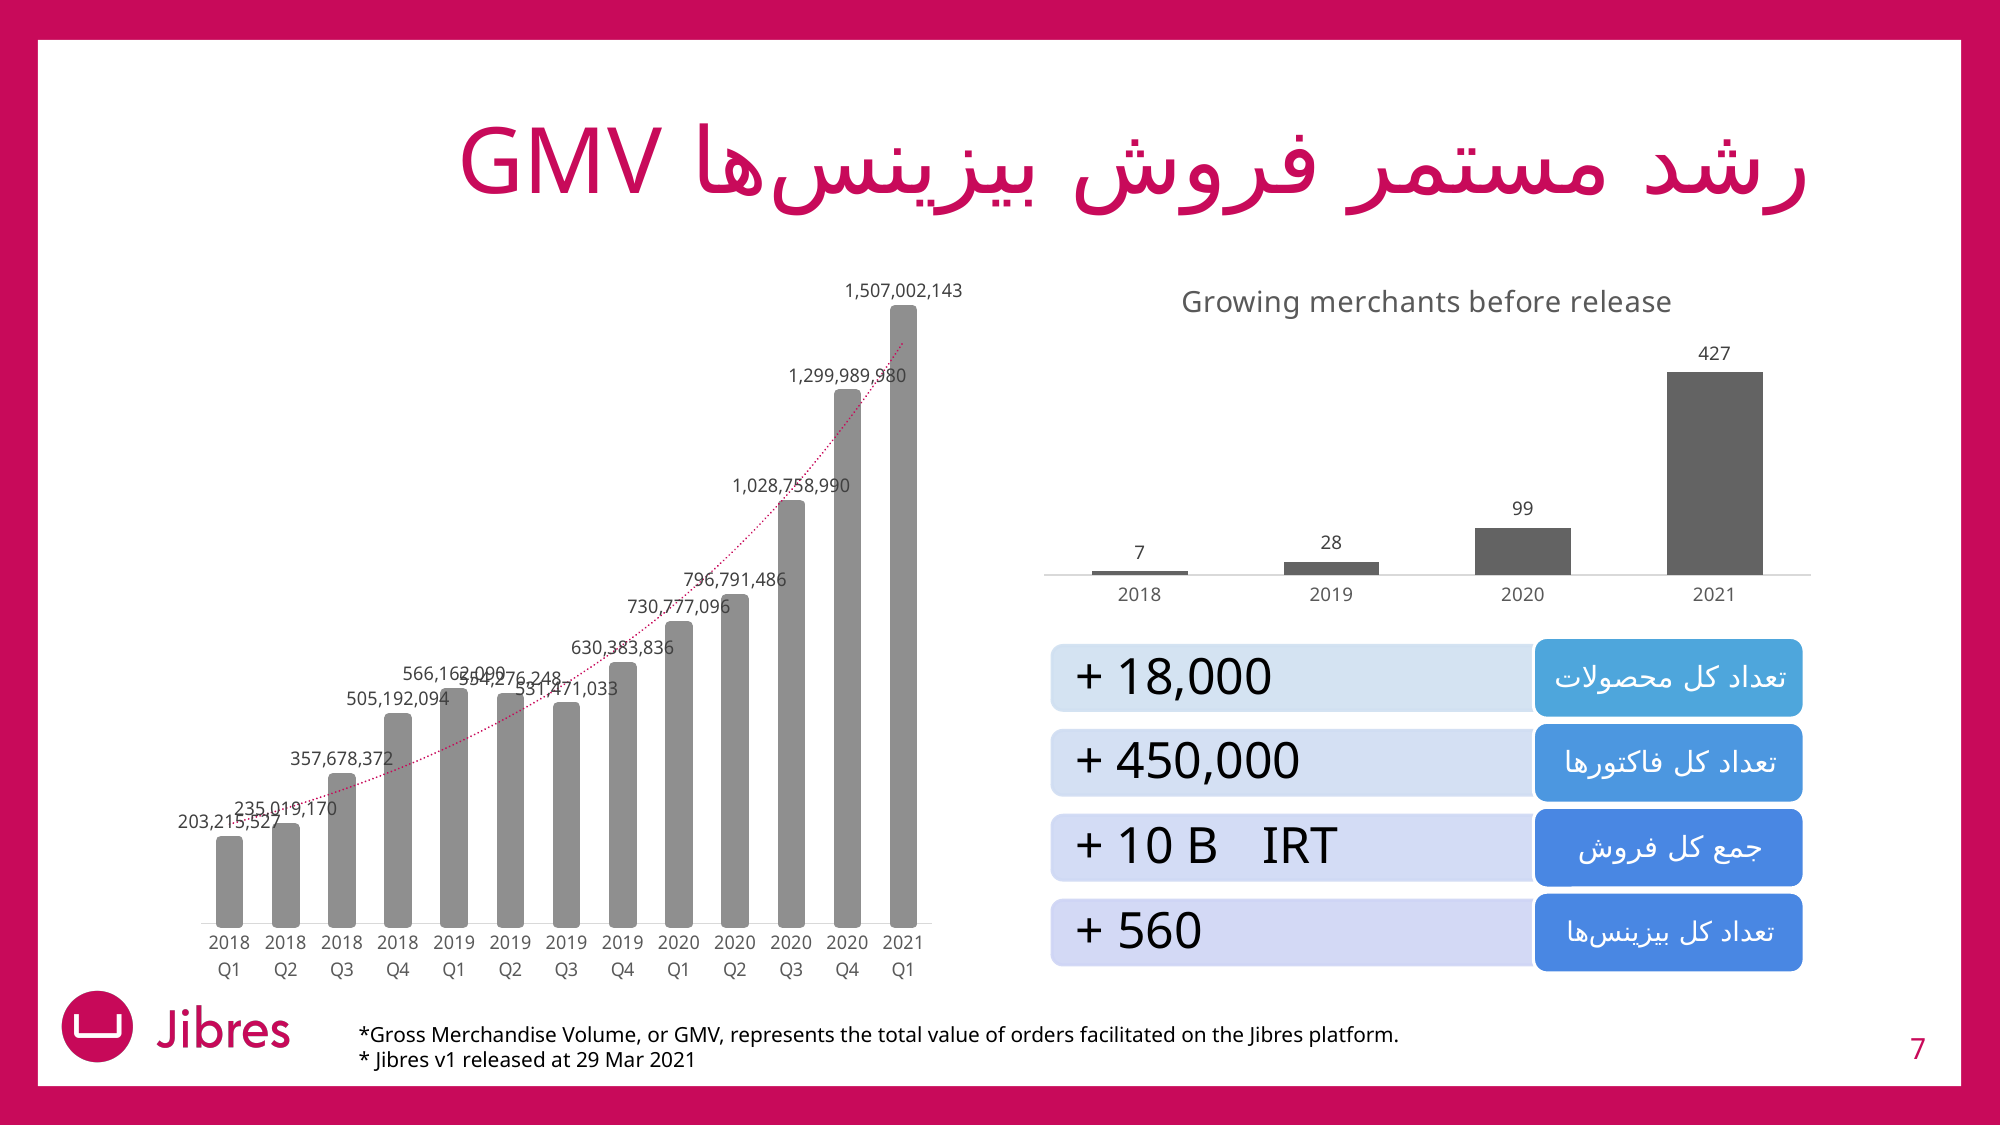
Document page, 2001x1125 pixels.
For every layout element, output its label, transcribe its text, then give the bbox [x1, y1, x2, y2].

title رشد مستمر فروش بیزینس‌ها GMV [173, 80, 1827, 234]
chart [1027, 256, 1827, 615]
slide_number 7 [1795, 1020, 1942, 1080]
picture [38, 967, 313, 1086]
chart [173, 256, 968, 998]
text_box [1051, 636, 1805, 974]
text_box *Gross Merchandise Volume, or GMV, represents the total value of orders facilitated on the Jibres platform. * Jibres v1 released at 29 Mar 2021 [343, 1014, 1827, 1080]
